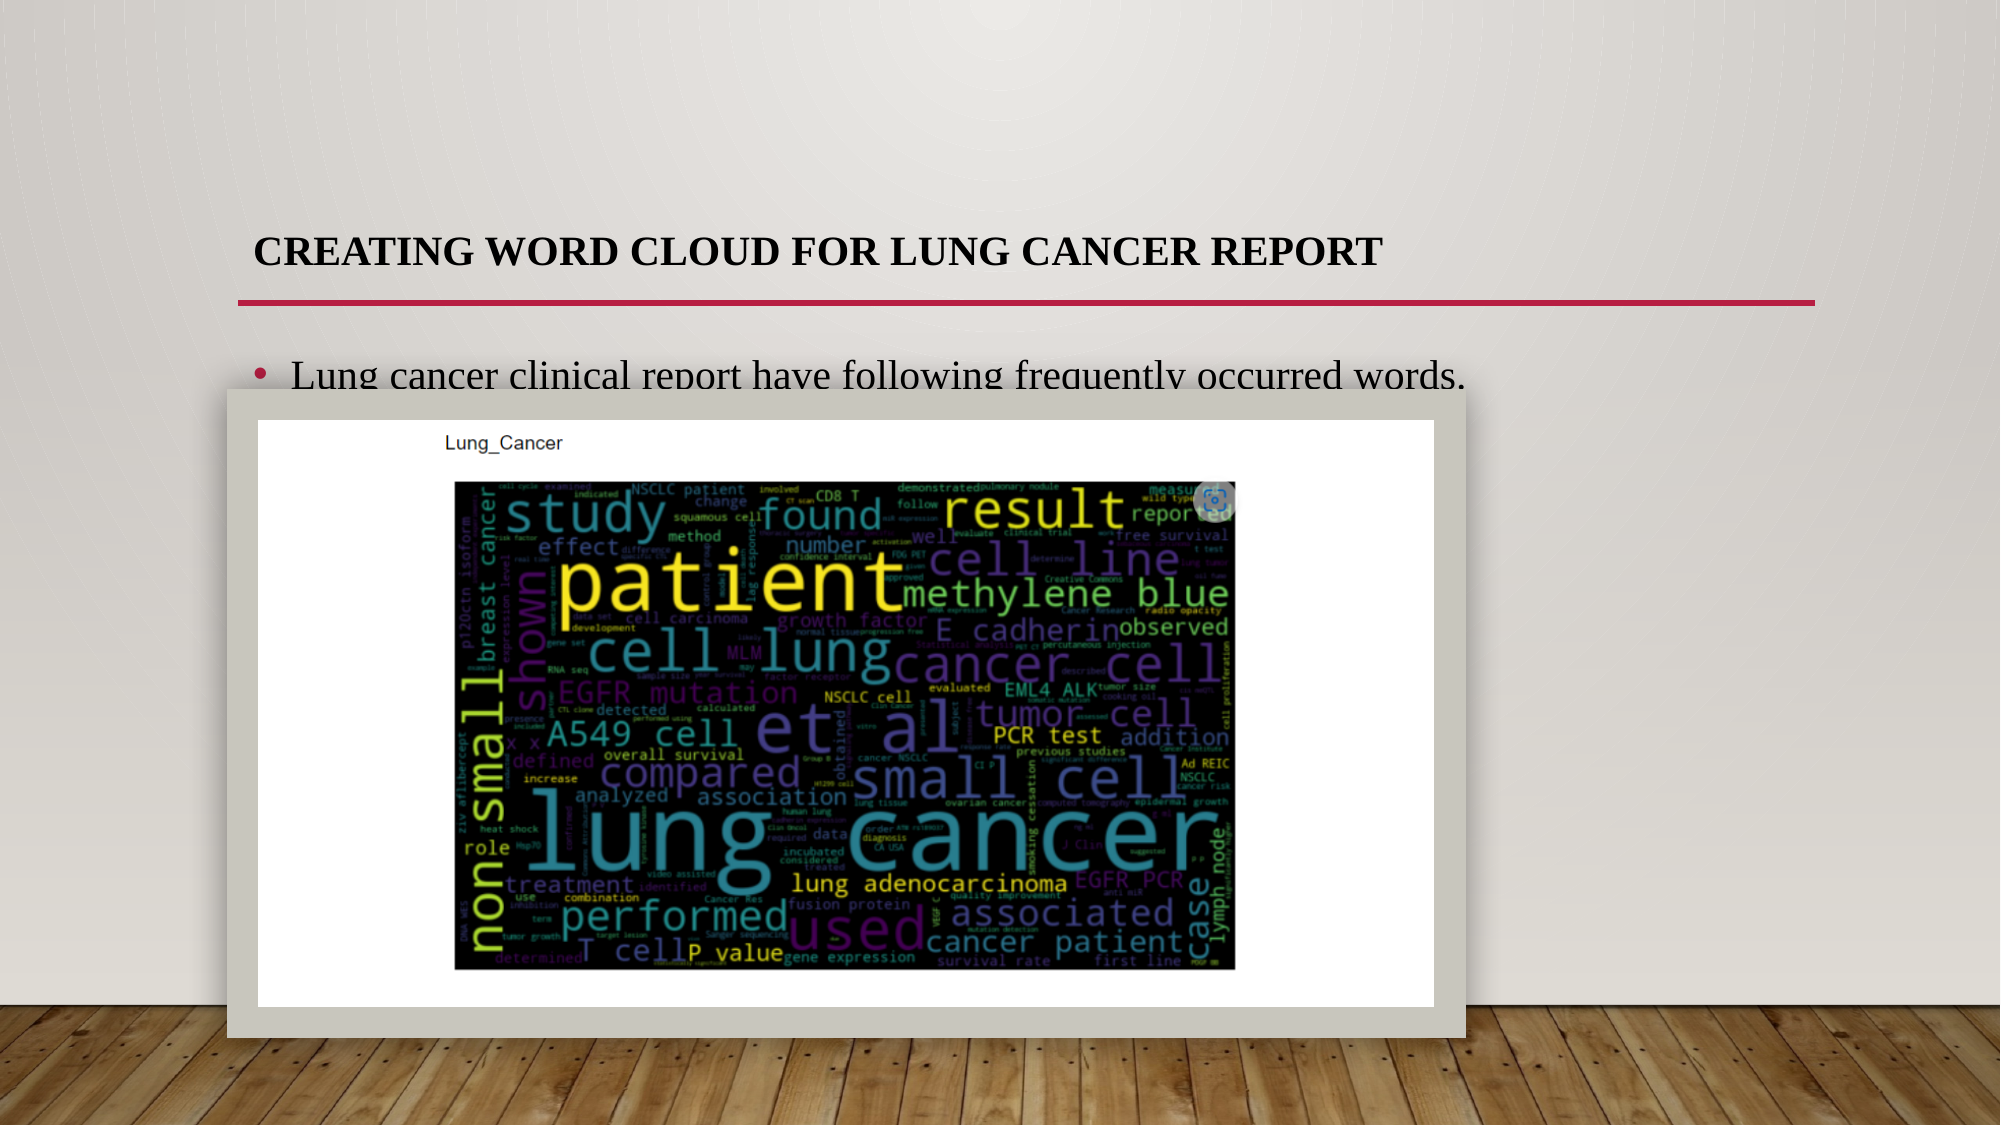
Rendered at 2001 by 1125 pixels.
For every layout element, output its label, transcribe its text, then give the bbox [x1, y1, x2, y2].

picture [257, 420, 1435, 1008]
list Lung cancer clinical report have following frequently occurred words. [238, 330, 1814, 897]
title creating word cloud for lung cancer report [238, 131, 1814, 305]
picture [0, 1005, 2000, 1125]
